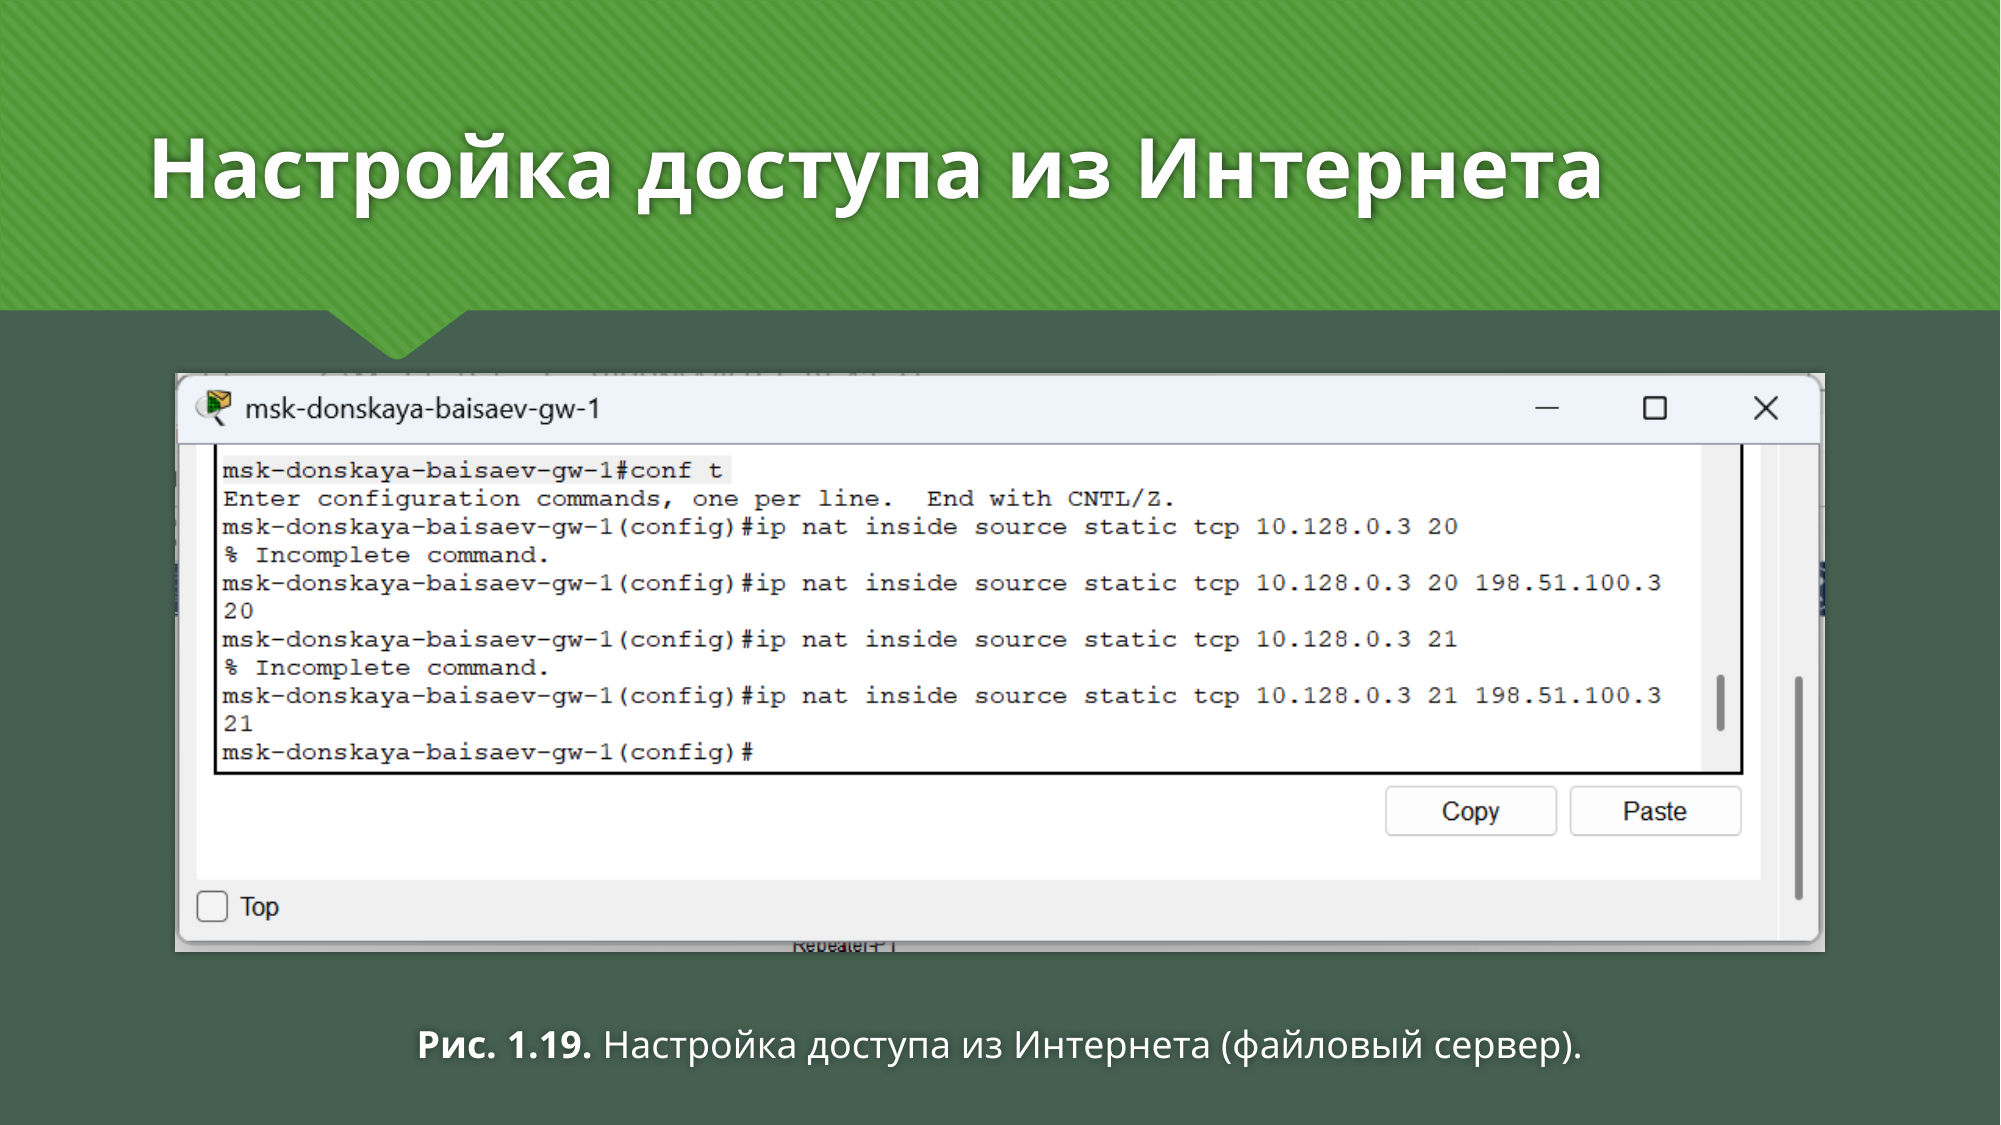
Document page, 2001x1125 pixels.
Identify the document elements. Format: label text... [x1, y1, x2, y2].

title Настройка доступа из Интернета [132, 103, 1868, 223]
text_box Рис. 1.19. Настройка доступа из Интернета (файловый сервер). [0, 984, 2000, 1103]
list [175, 373, 1825, 953]
